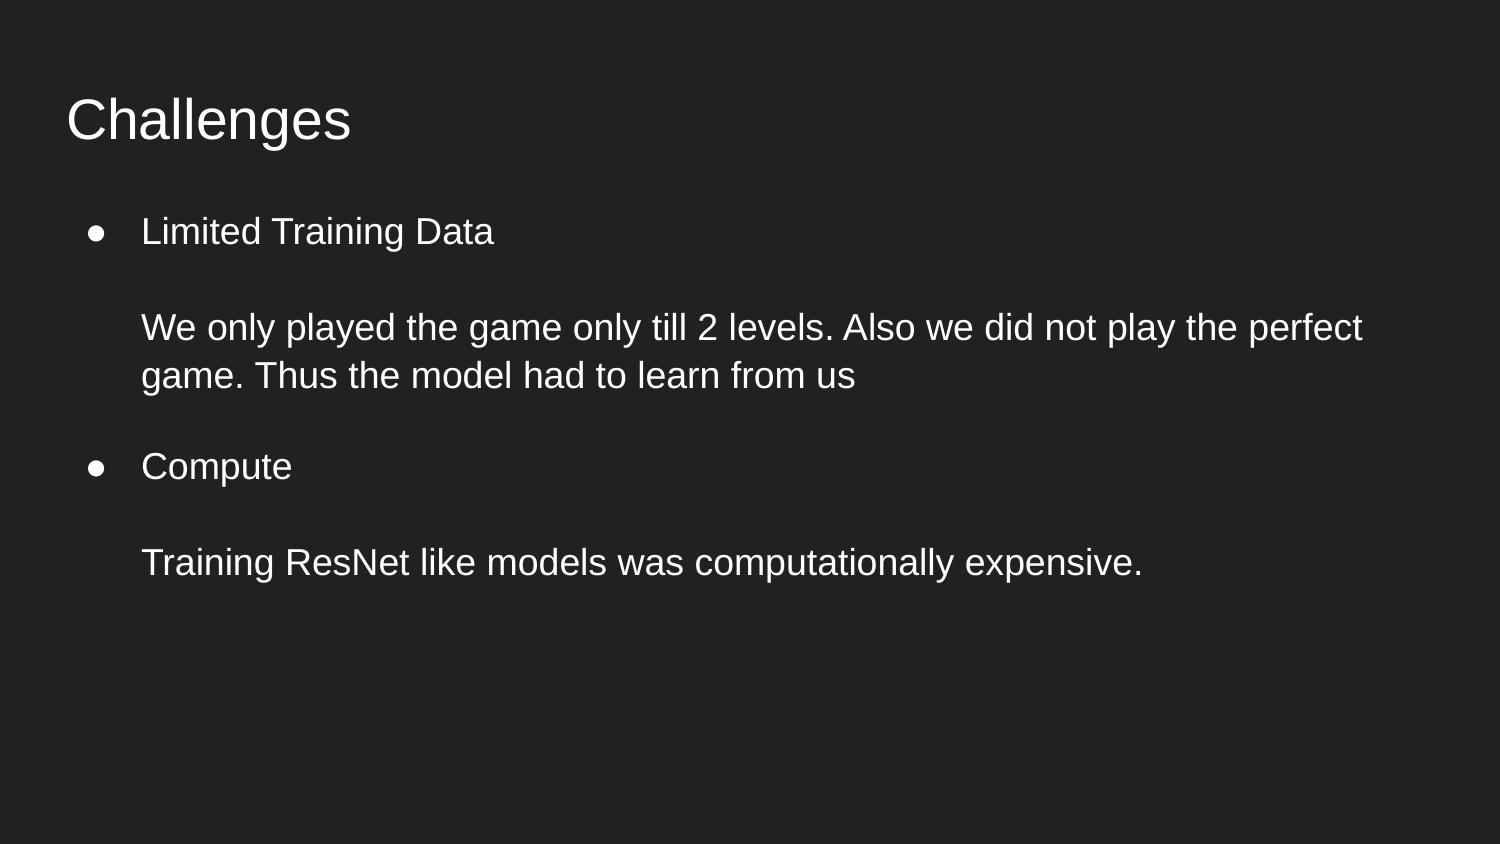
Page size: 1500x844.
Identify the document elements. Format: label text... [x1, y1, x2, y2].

title Challenges [51, 72, 1449, 167]
list Limited Training Data We only played the game only till 2 levels. Also we did not play the perfect game. Thus the model had to learn from us Compute Training ResNet like models was computationally expensive. [51, 189, 1449, 750]
